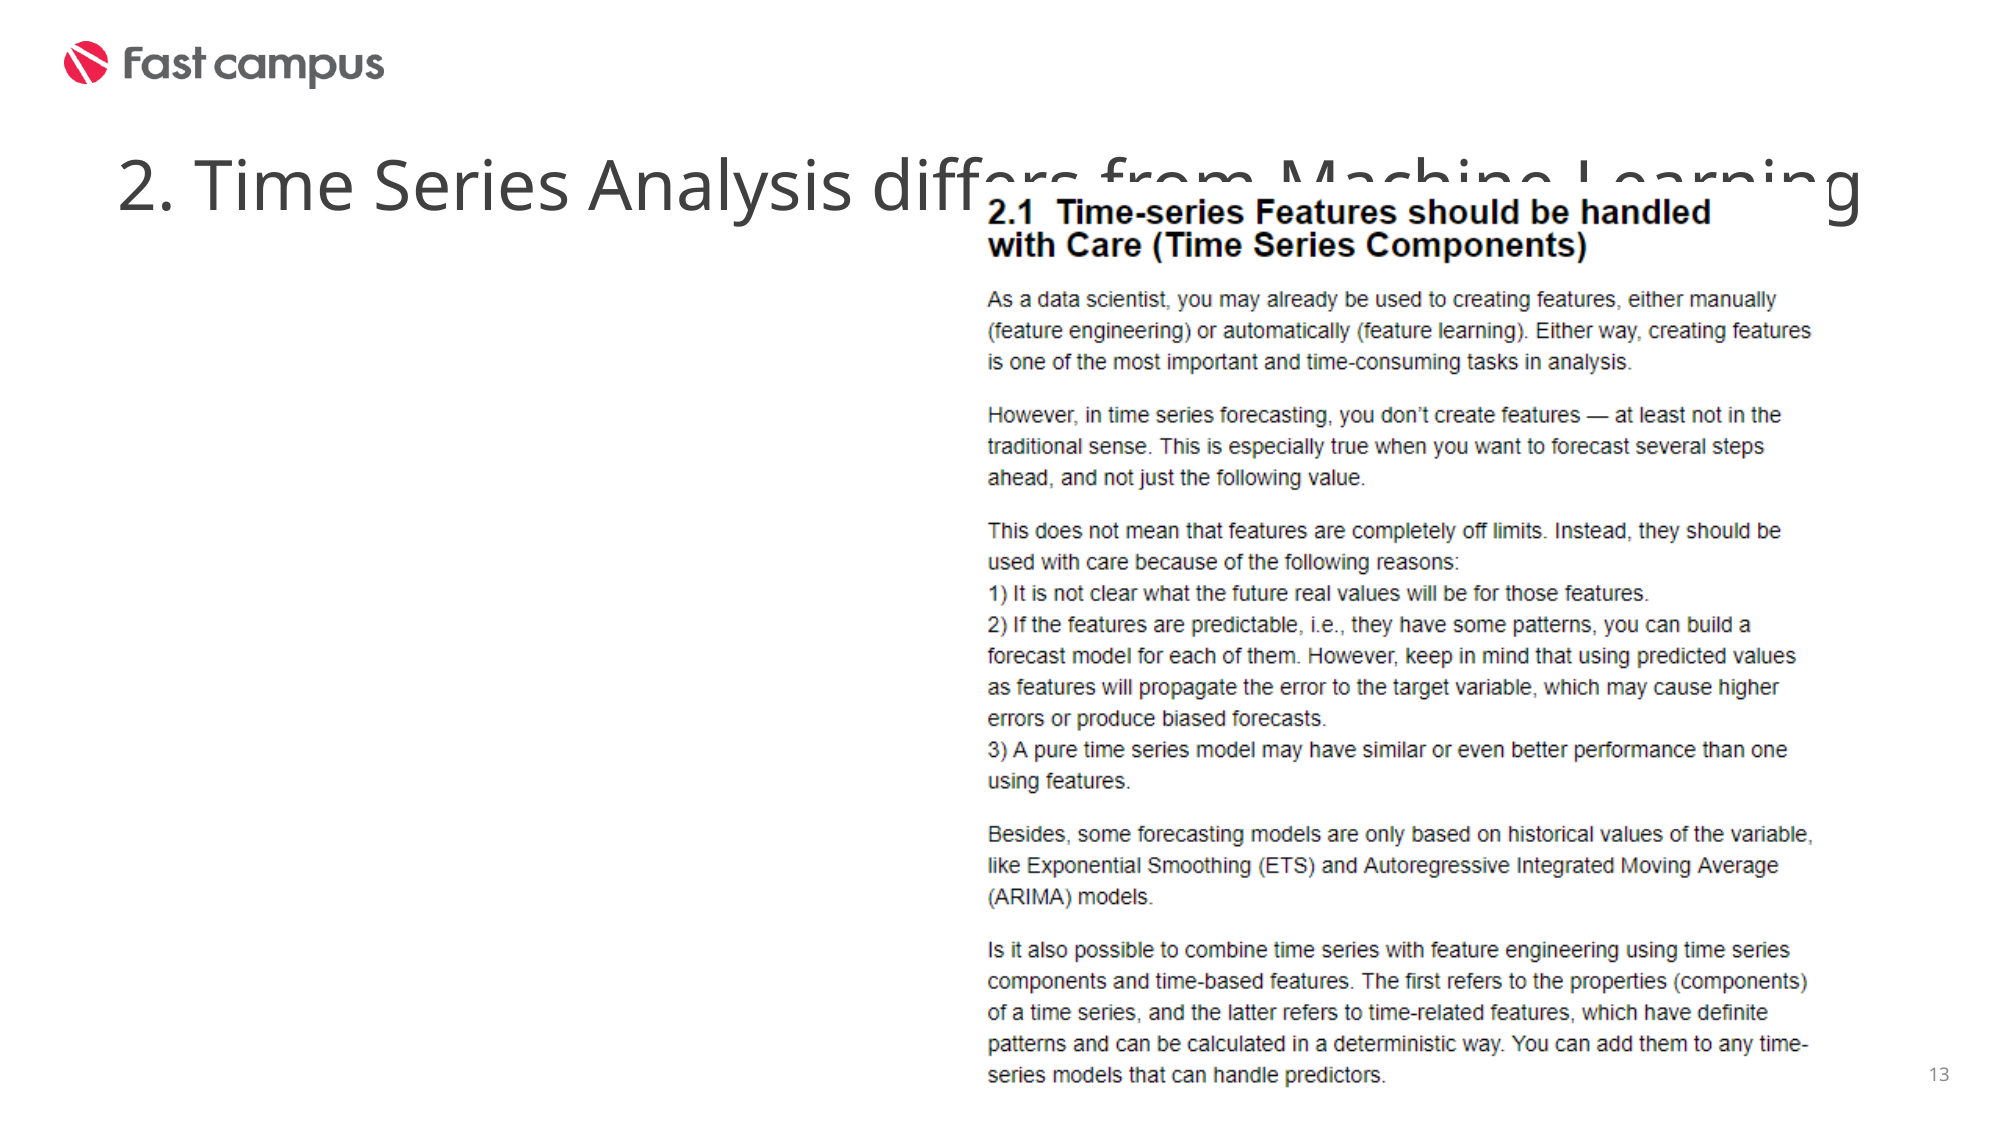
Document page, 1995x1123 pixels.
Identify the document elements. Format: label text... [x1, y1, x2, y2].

picture [973, 181, 1829, 1100]
slide_number 13 [1829, 1045, 1969, 1106]
picture [64, 41, 384, 89]
title 2. Time Series Analysis differs from Machine Learning [99, 88, 1896, 276]
